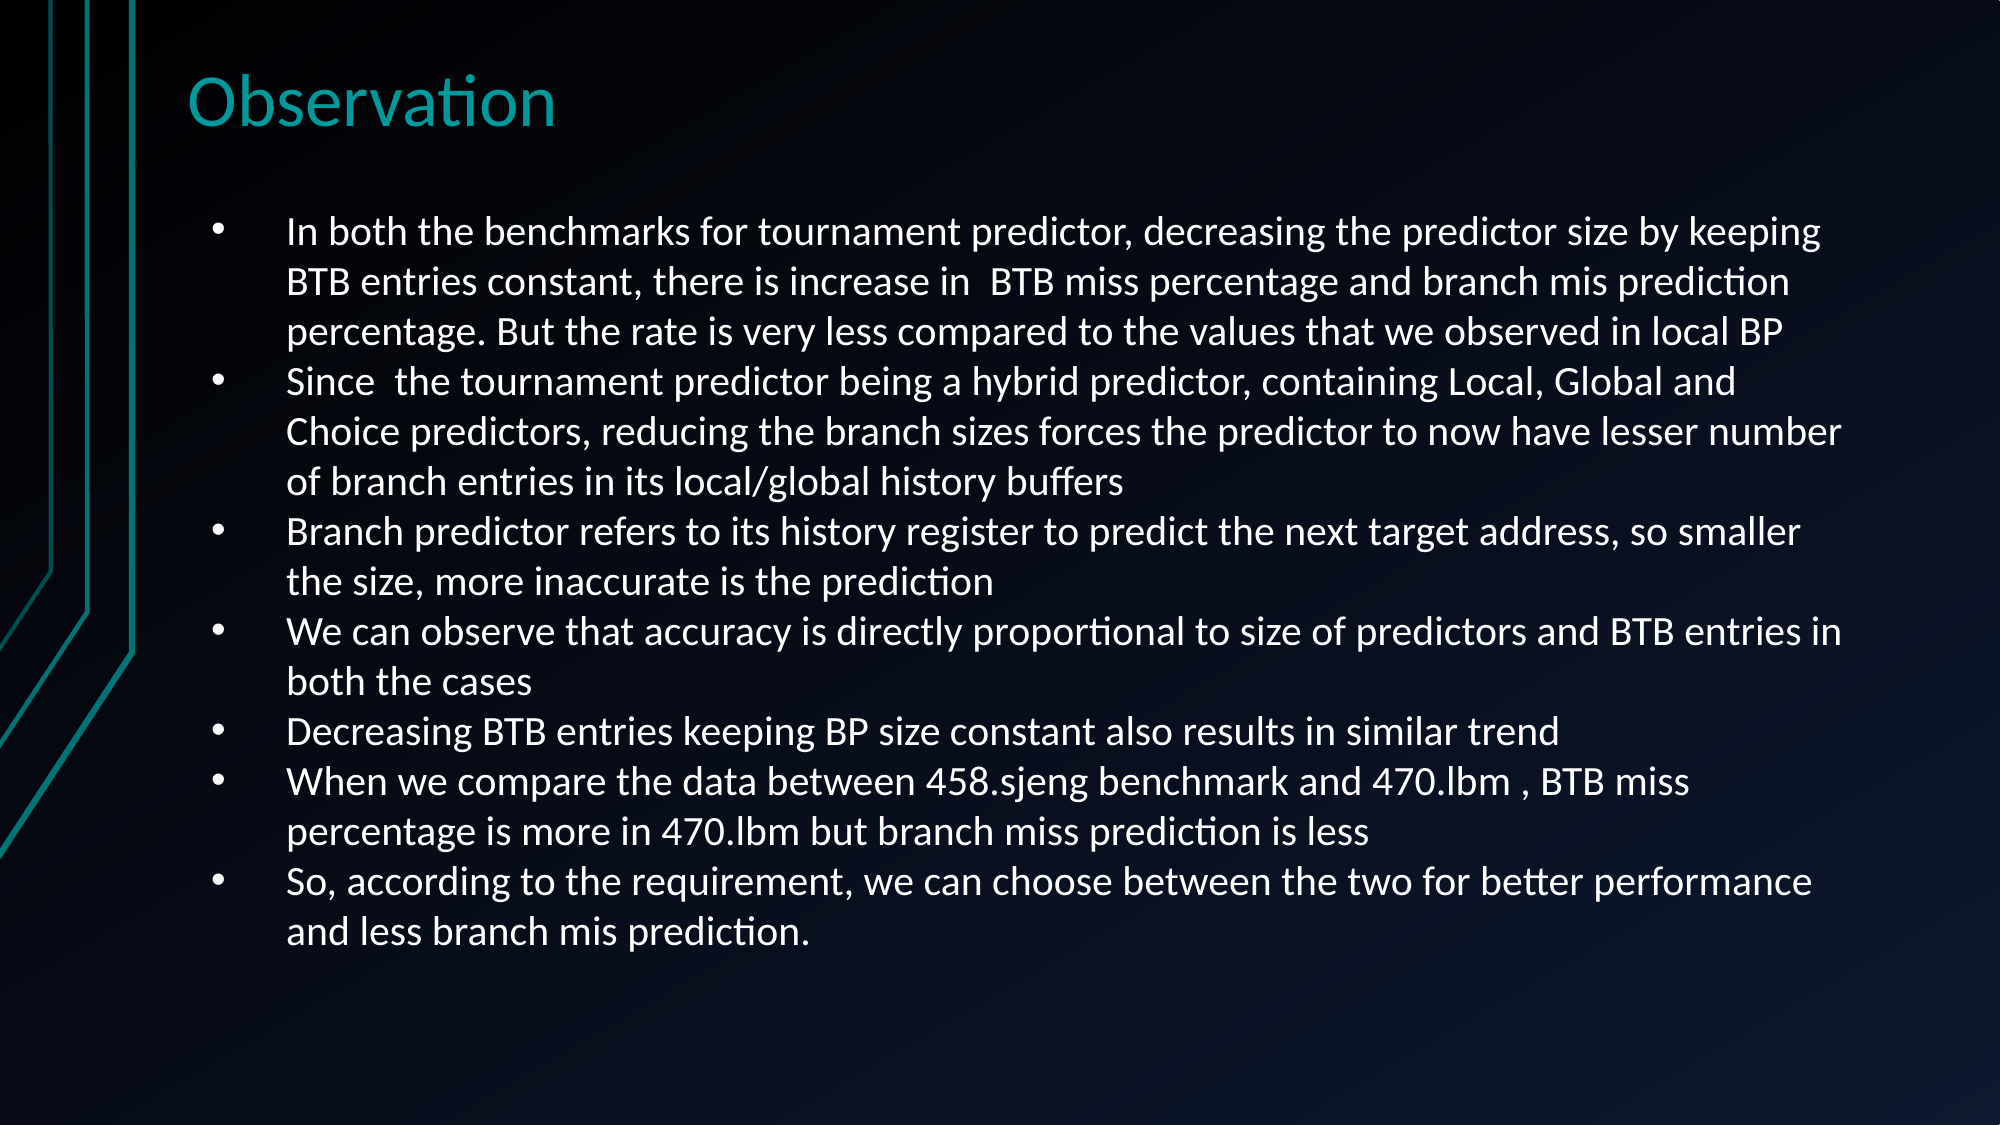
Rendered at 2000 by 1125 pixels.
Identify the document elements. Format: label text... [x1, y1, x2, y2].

text_box In both the benchmarks for tournament predictor, decreasing the predictor size by keeping BTB entries constant, there is increase in BTB miss percentage and branch mis prediction percentage. But the rate is very less compared to the values that we observed in local BP Since the tournament predictor being a hybrid predictor, containing Local, Global and Choice predictors, reducing the branch sizes forces the predictor to now have lesser number of branch entries in its local/global history buffers Branch predictor refers to its history register to predict the next target address, so smaller the size, more inaccurate is the prediction We can observe that accuracy is directly proportional to size of predictors and BTB entries in both the cases Decreasing BTB entries keeping BP size constant also results in similar trend When we compare the data between 458.sjeng benchmark and 470.lbm , BTB miss percentage is more in 470.lbm but branch miss prediction is less So, according to the requirement, we can choose between the two for better performance and less branch mis prediction. [196, 196, 1873, 962]
text_box Observation [172, 54, 1873, 256]
